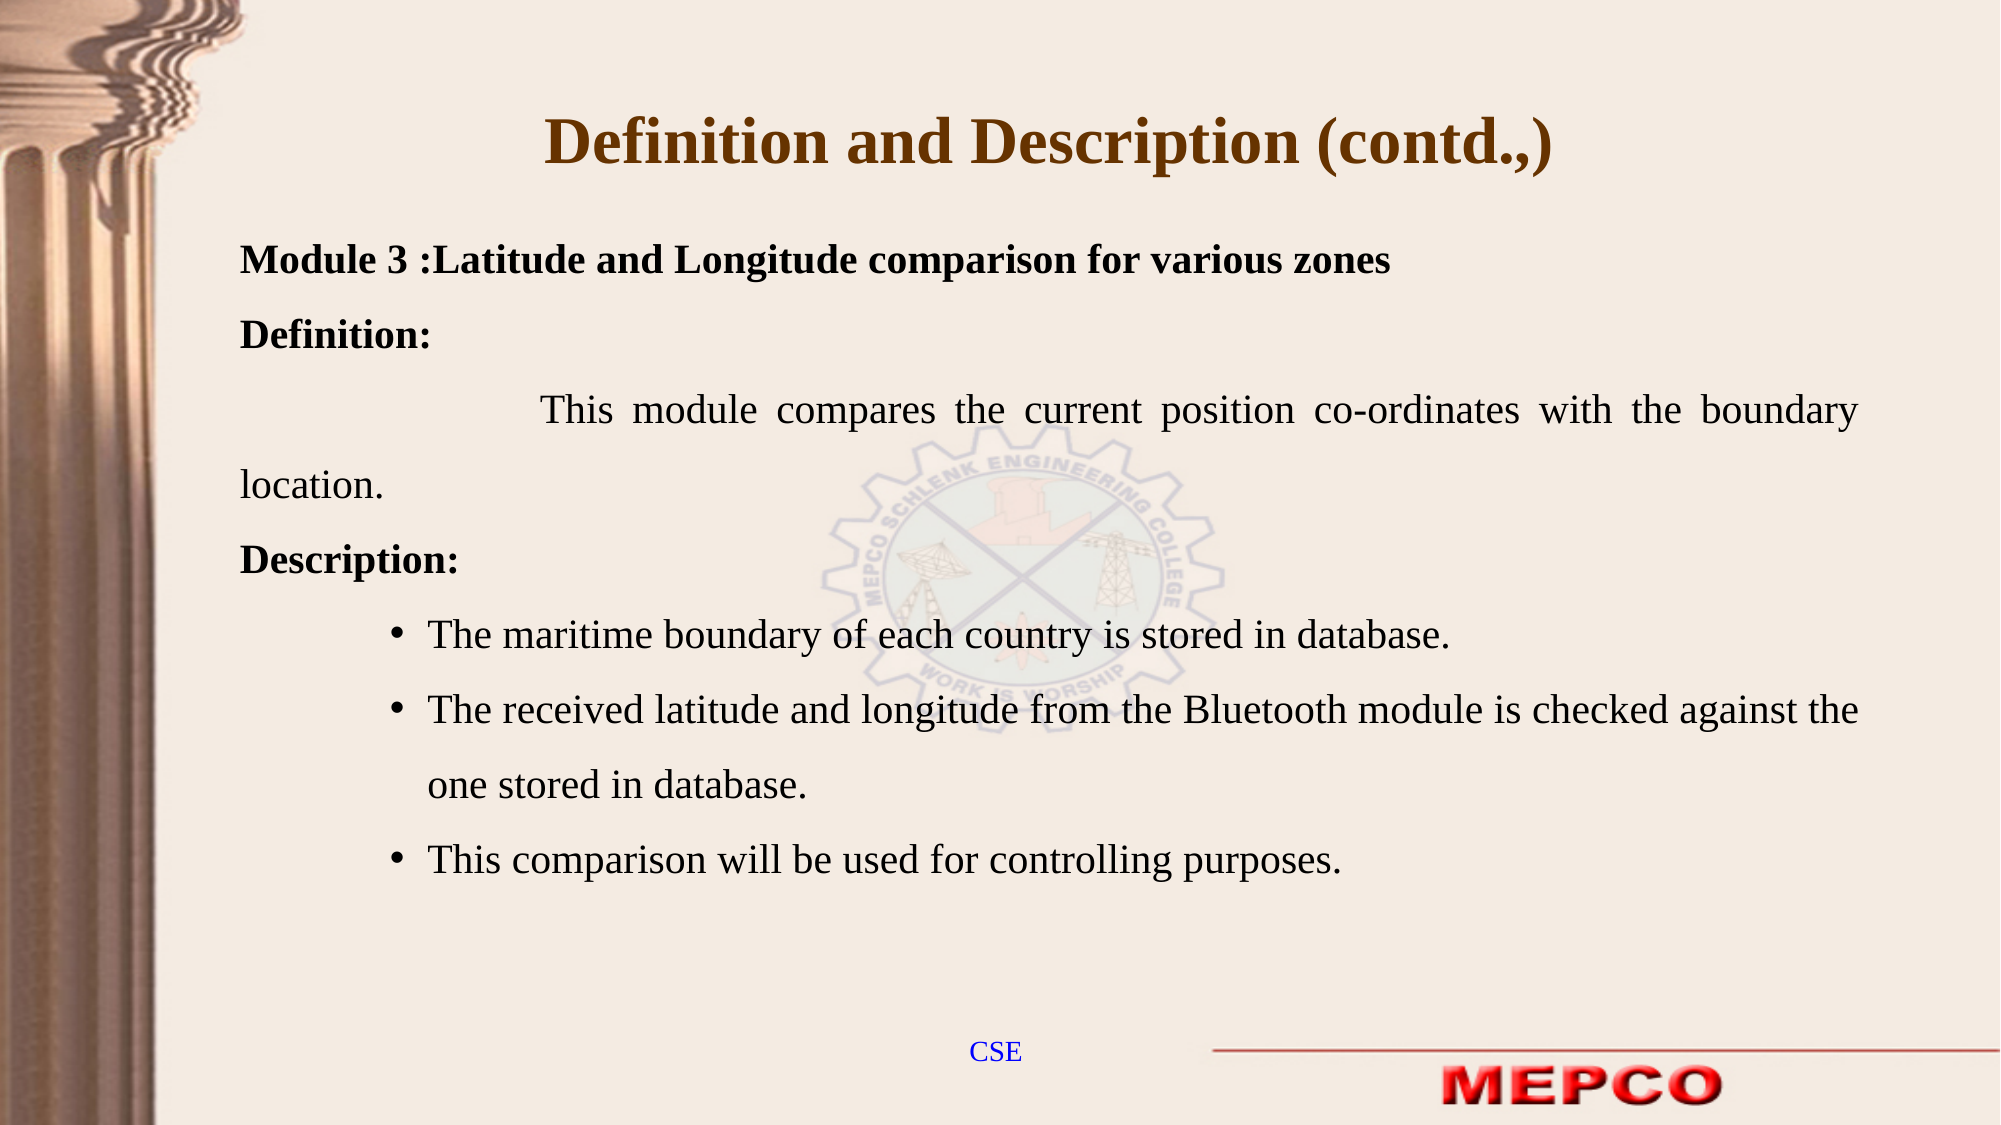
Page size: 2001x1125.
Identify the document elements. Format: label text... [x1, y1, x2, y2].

text_box Module 3 :Latitude and Longitude comparison for various zones Definition: This module compares the current position co-ordinates with the boundary location. Description: The maritime boundary of each country is stored in database. The received latitude and longitude from the Bluetooth module is checked against the one stored in database. This comparison will be used for controlling purposes. [224, 199, 1875, 890]
text_box Definition and Description (contd.,) [324, 74, 1775, 199]
picture [0, 0, 2001, 1125]
footer CSE [683, 1024, 1310, 1095]
